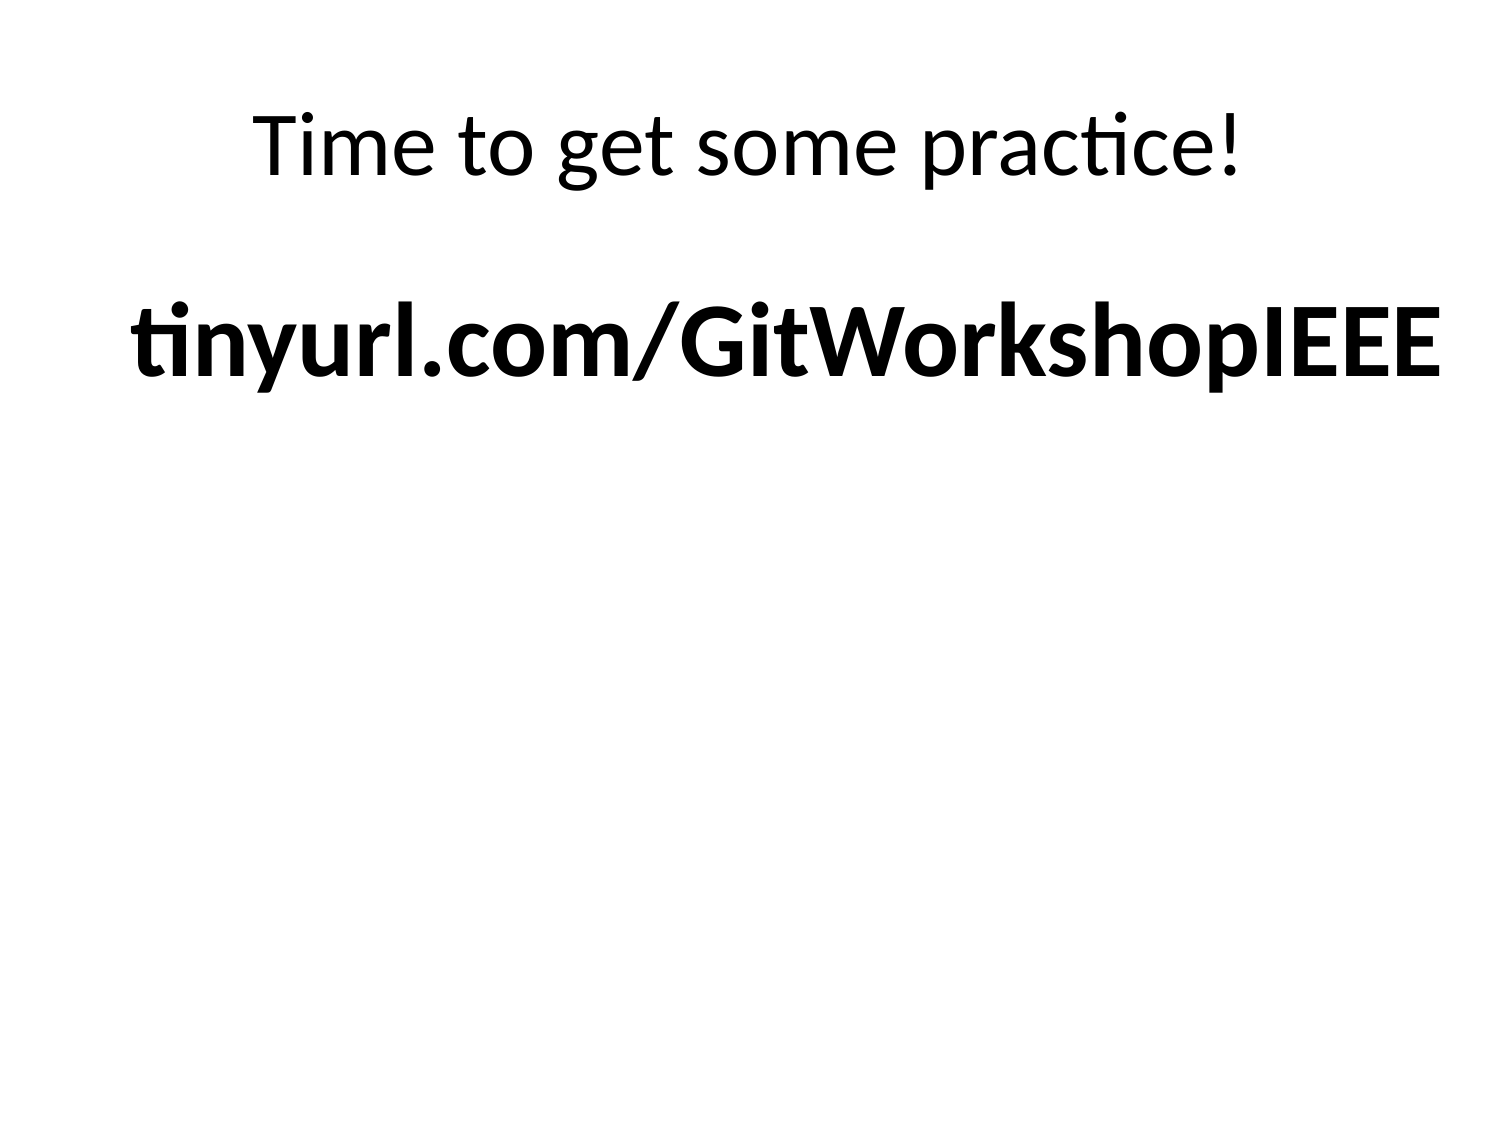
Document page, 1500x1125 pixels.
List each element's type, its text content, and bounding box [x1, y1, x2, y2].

list tinyurl.com/GitWorkshopIEEE [37, 262, 1463, 1005]
title Time to get some practice! [75, 45, 1425, 233]
